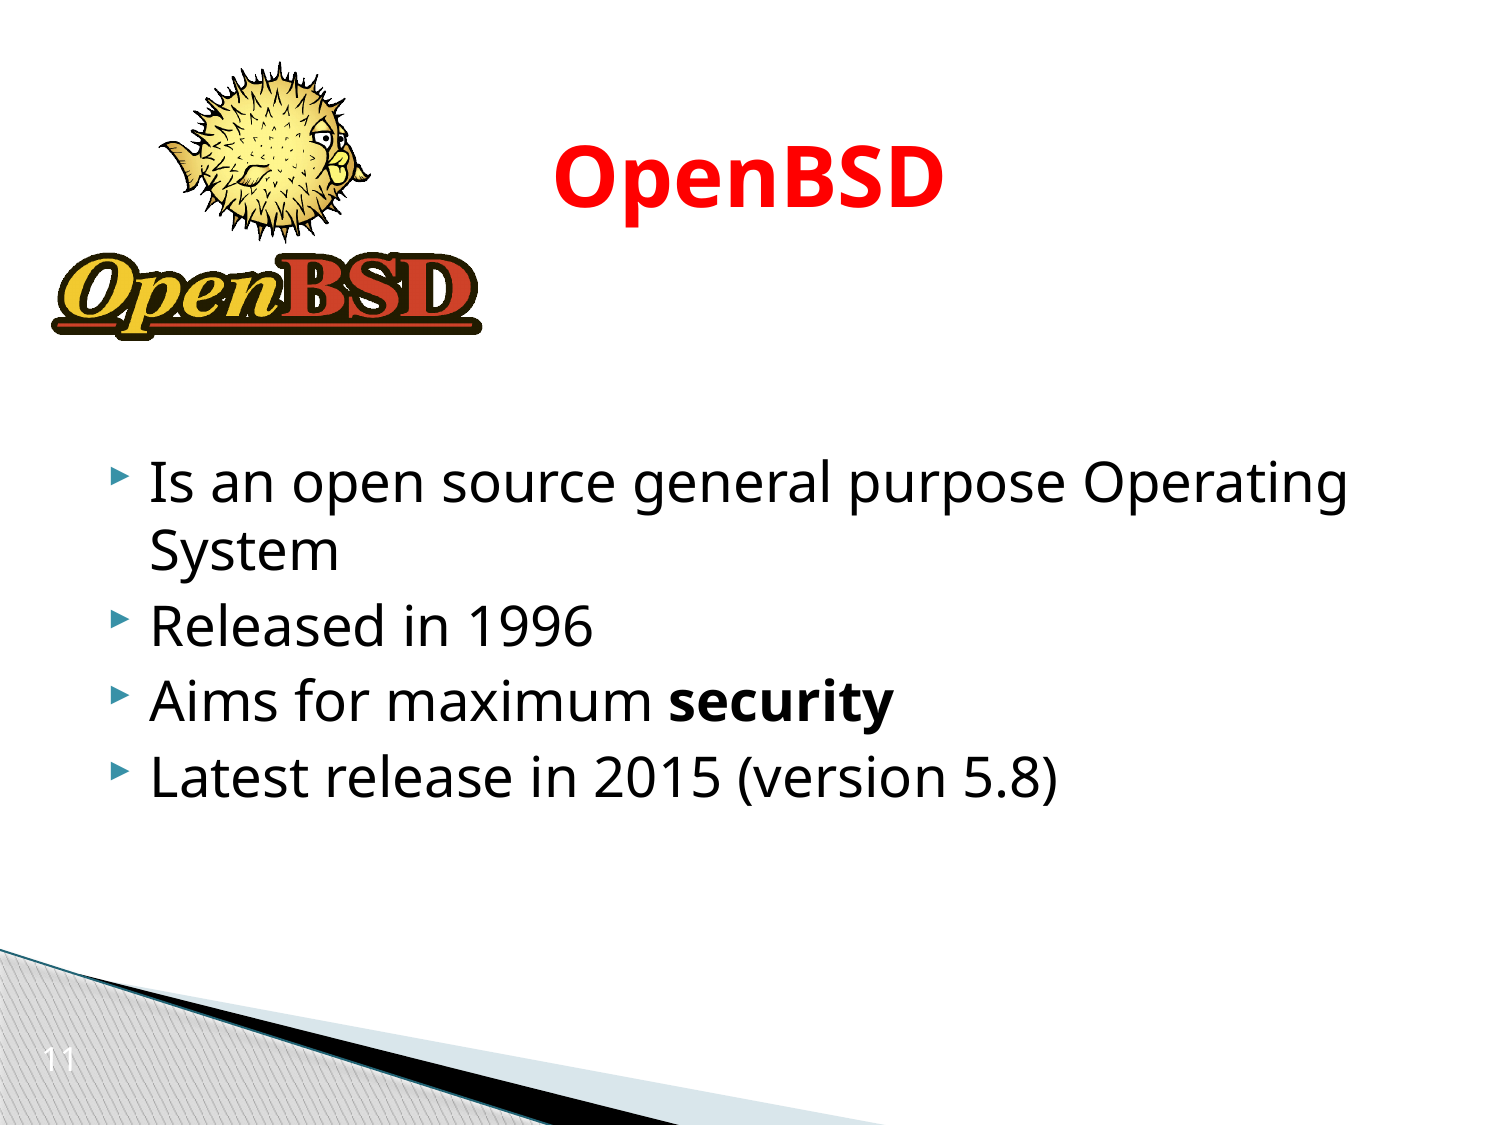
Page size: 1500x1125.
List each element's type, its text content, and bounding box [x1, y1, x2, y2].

picture [46, 58, 487, 345]
list Is an open source general purpose Operating System Released in 1996 Aims for maximum security Latest release in 2015 (version 5.8) [75, 363, 1425, 1079]
title OpenBSD [492, 79, 1425, 267]
slide_number 11 [11, 1031, 94, 1092]
